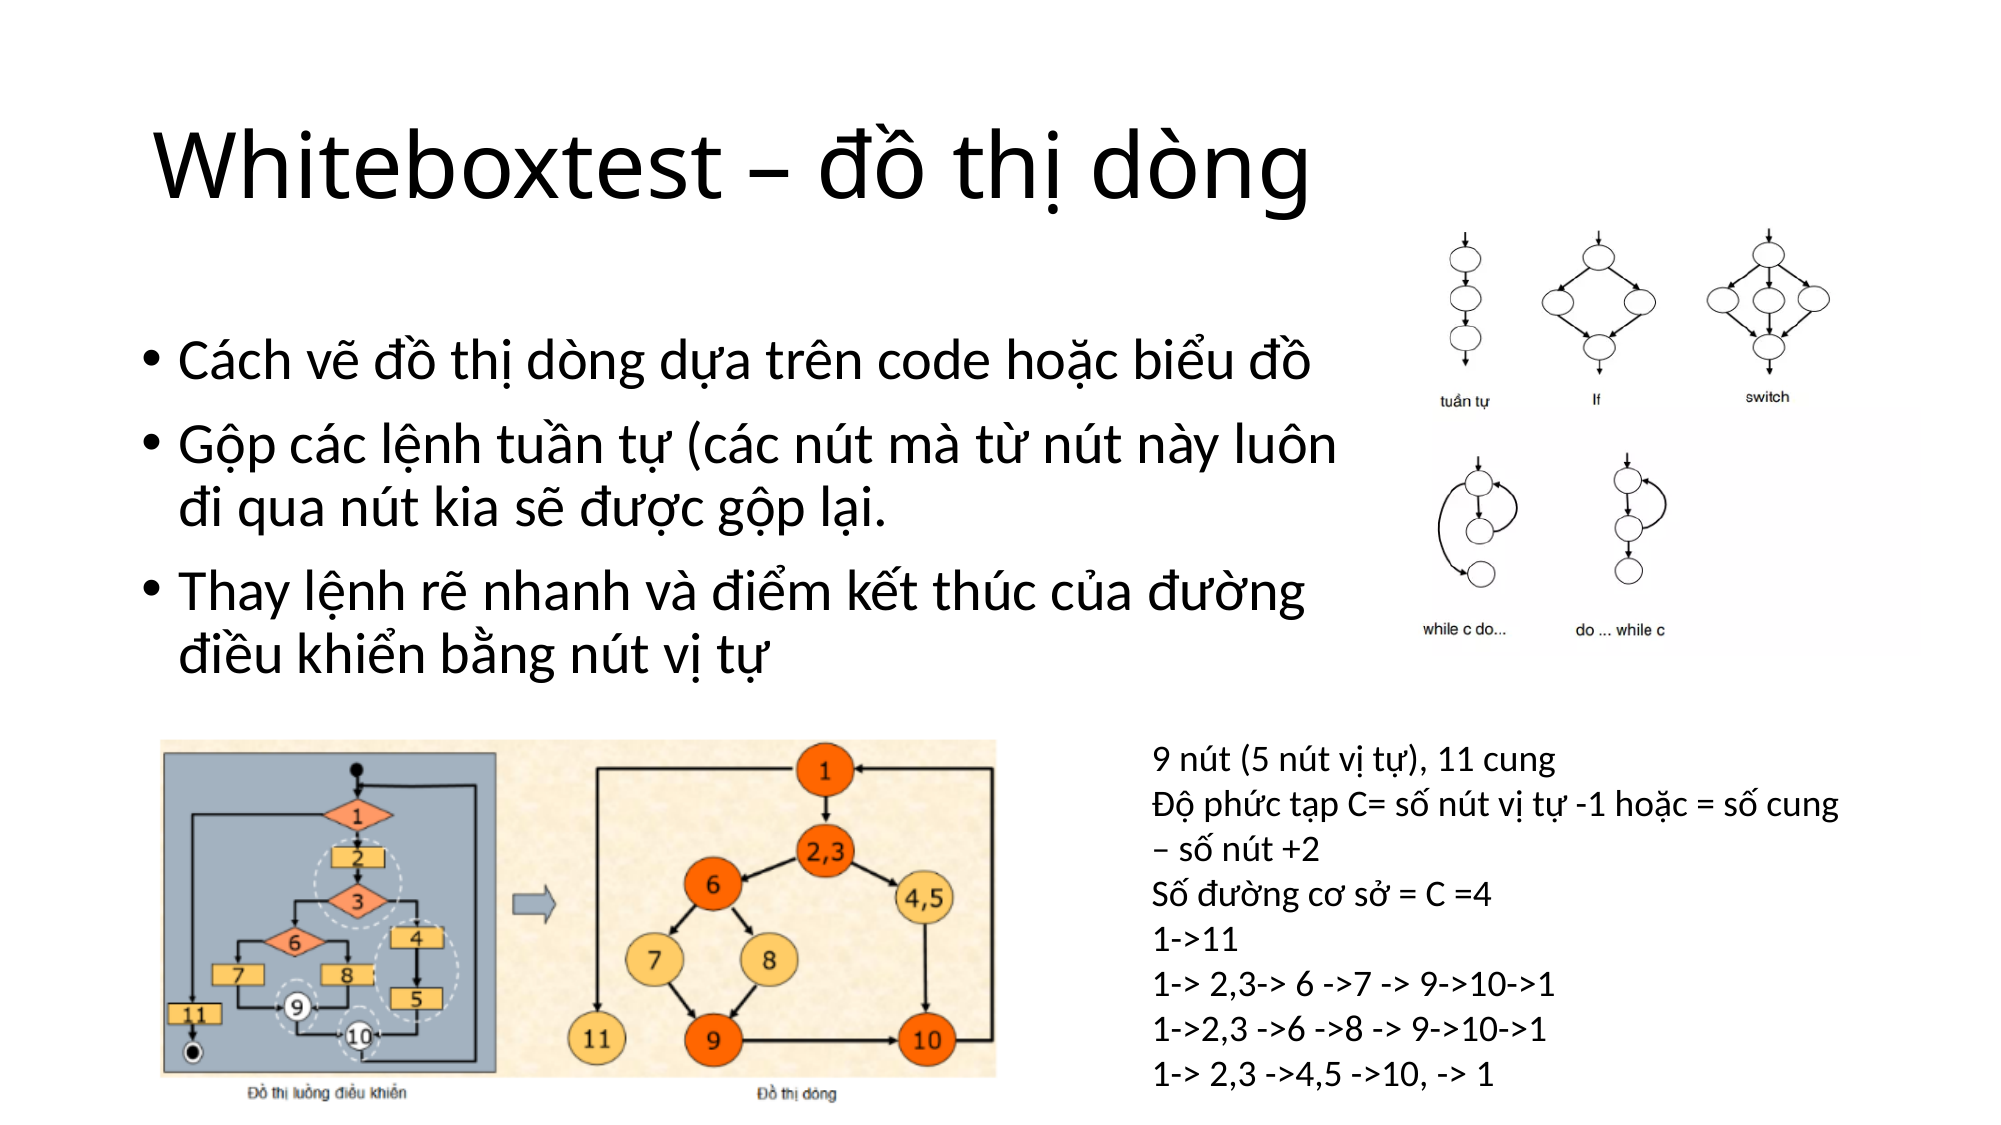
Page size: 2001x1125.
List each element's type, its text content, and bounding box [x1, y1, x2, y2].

picture [1401, 207, 1921, 662]
picture [137, 729, 1035, 1125]
title Whiteboxtest – đồ thị dòng [137, 59, 1863, 278]
text_box 9 nút (5 nút vị tự), 11 cung Độ phức tạp C= số nút vị tự -1 hoặc = số cung – số nút +2 Số đường cơ sở = C =4 1->11 1-> 2,3-> 6 ->7 -> 9->10->1 1->2,3 ->6 ->8 -> 9->10->1 1-> 2,3 ->4,5 ->10, -> 1 [1136, 726, 1863, 1102]
list Cách vẽ đồ thị dòng dựa trên code hoặc biểu đồ Gộp các lệnh tuần tự (các nút mà từ nút này luôn đi qua nút kia sẽ được gộp lại. Thay lệnh rẽ nhanh và điểm kết thúc của đường điều khiển bằng nút vị tự [126, 321, 1402, 1036]
